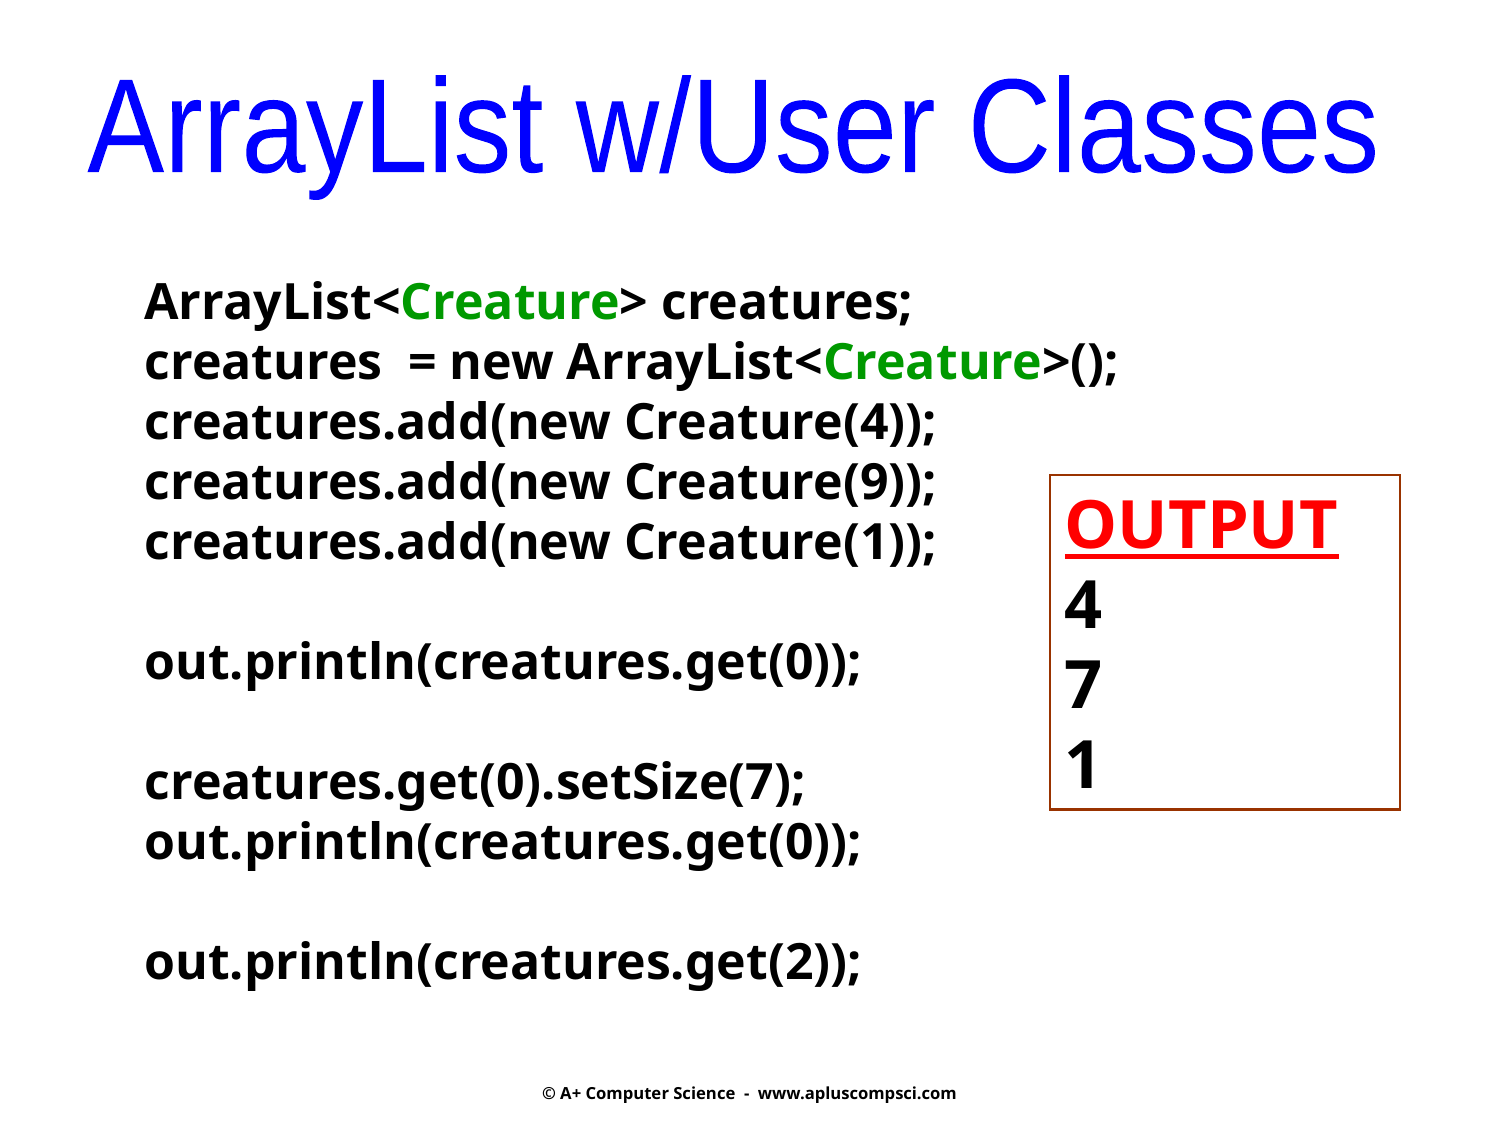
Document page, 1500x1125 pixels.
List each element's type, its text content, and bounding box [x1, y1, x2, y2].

footer © A+ Computer Science - www.apluscompsci.com [512, 1024, 988, 1101]
text_box OUTPUT 4 7 1 [1050, 474, 1400, 810]
text_box ArrayList<Creature> creatures; creatures = new ArrayList<Creature>(); creatures.add(new Creature(4)); creatures.add(new Creature(9)); creatures.add(new Creature(1)); out.println(creatures.get(0)); creatures.get(0).setSize(7); out.println(creatures.get(0)); out.println(creatures.get(2)); [129, 262, 1134, 998]
